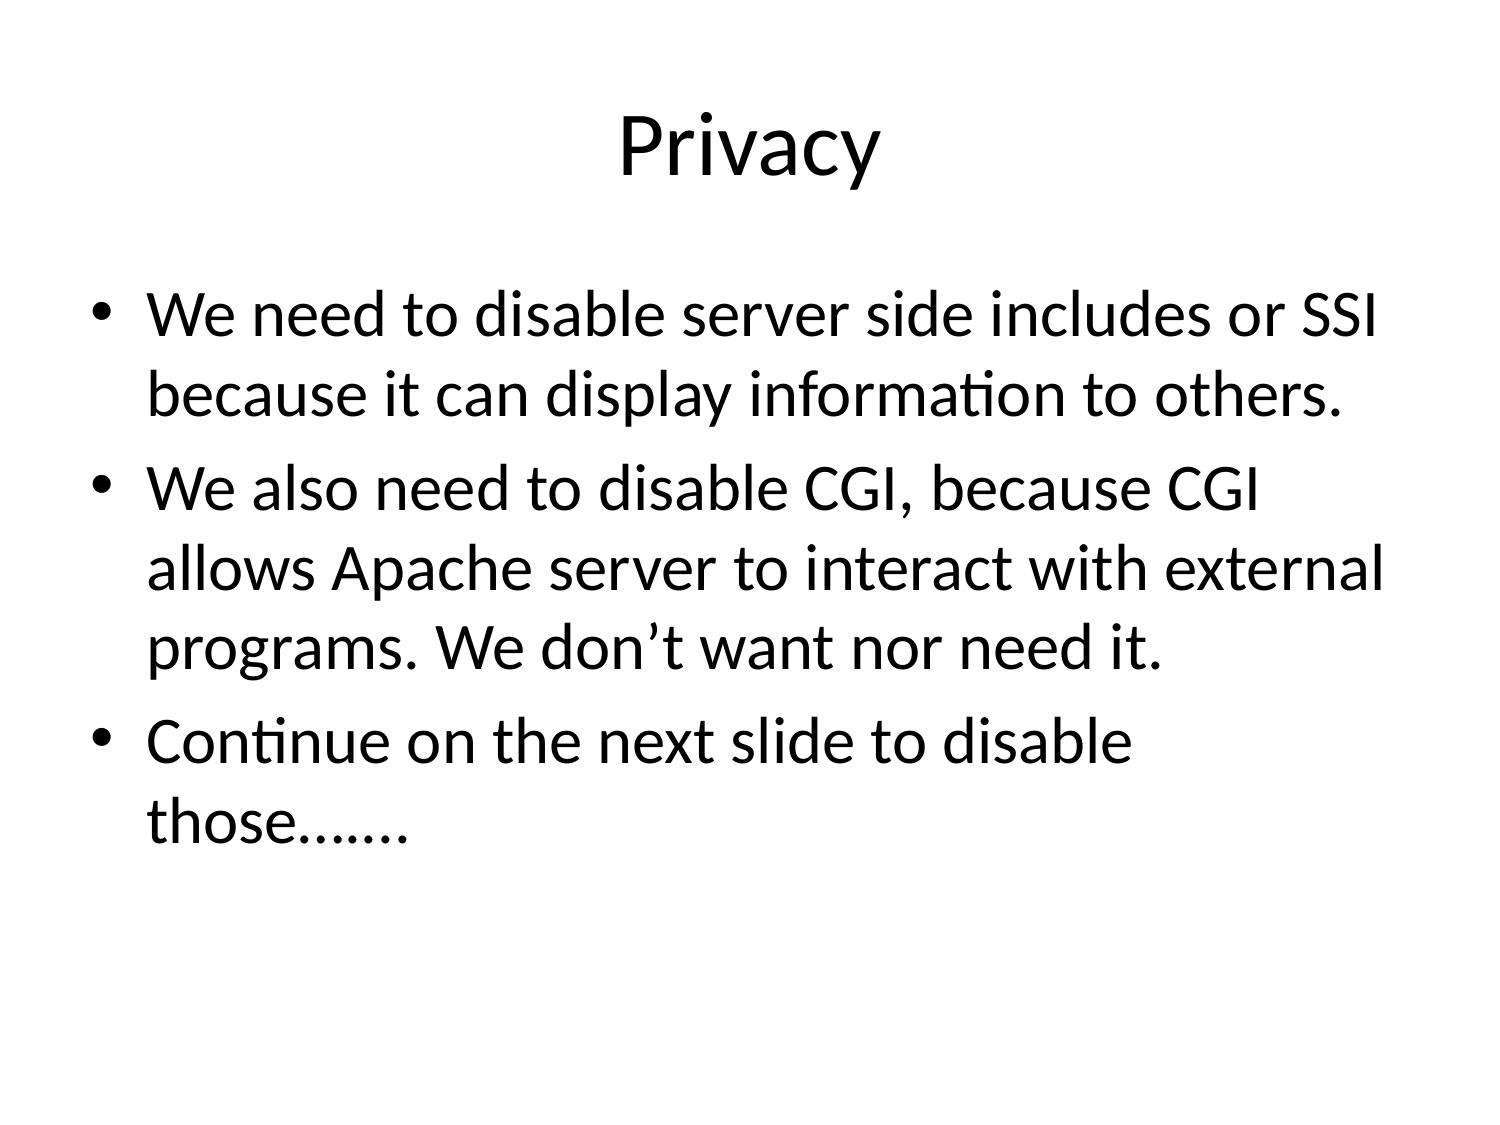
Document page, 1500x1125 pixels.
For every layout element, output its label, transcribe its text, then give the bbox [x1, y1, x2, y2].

list We need to disable server side includes or SSI because it can display information to others. We also need to disable CGI, because CGI allows Apache server to interact with external programs. We don’t want nor need it. Continue on the next slide to disable those….... [75, 262, 1425, 1005]
title Privacy [75, 45, 1425, 233]
